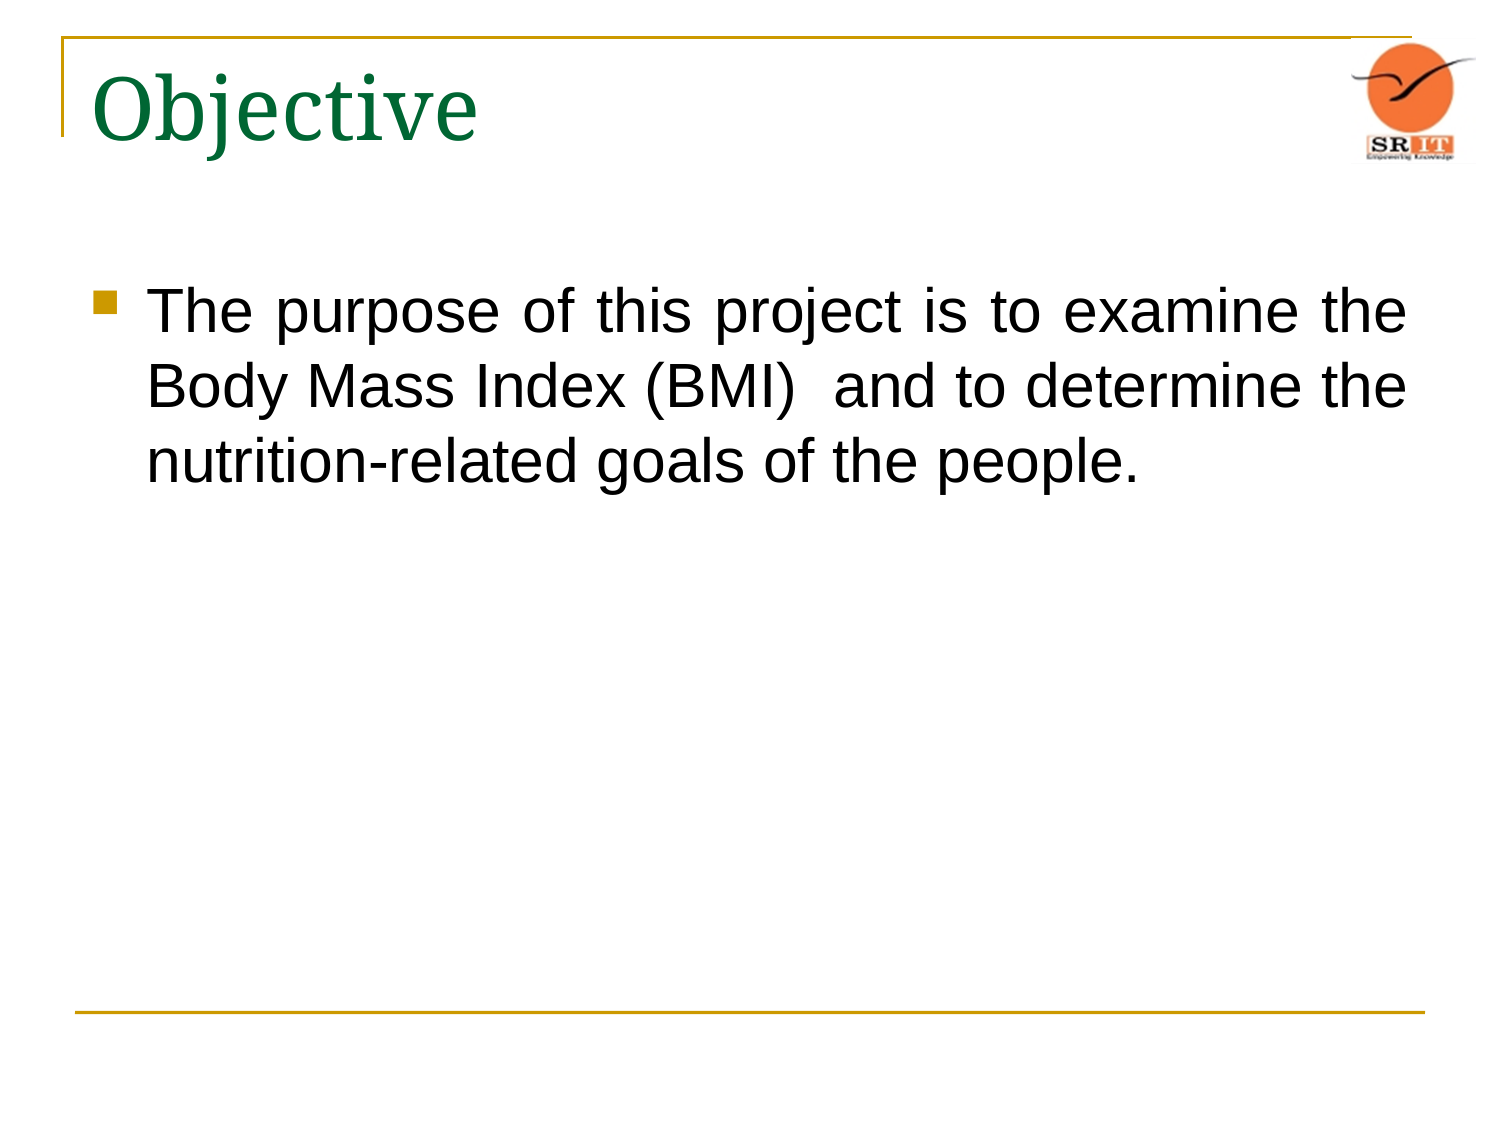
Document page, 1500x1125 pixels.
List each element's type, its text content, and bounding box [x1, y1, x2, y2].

list The purpose of this project is to examine the Body Mass Index (BMI) and to determine the nutrition-related goals of the people. [74, 262, 1426, 1006]
picture [1350, 37, 1477, 165]
title Objective [74, 45, 1426, 233]
